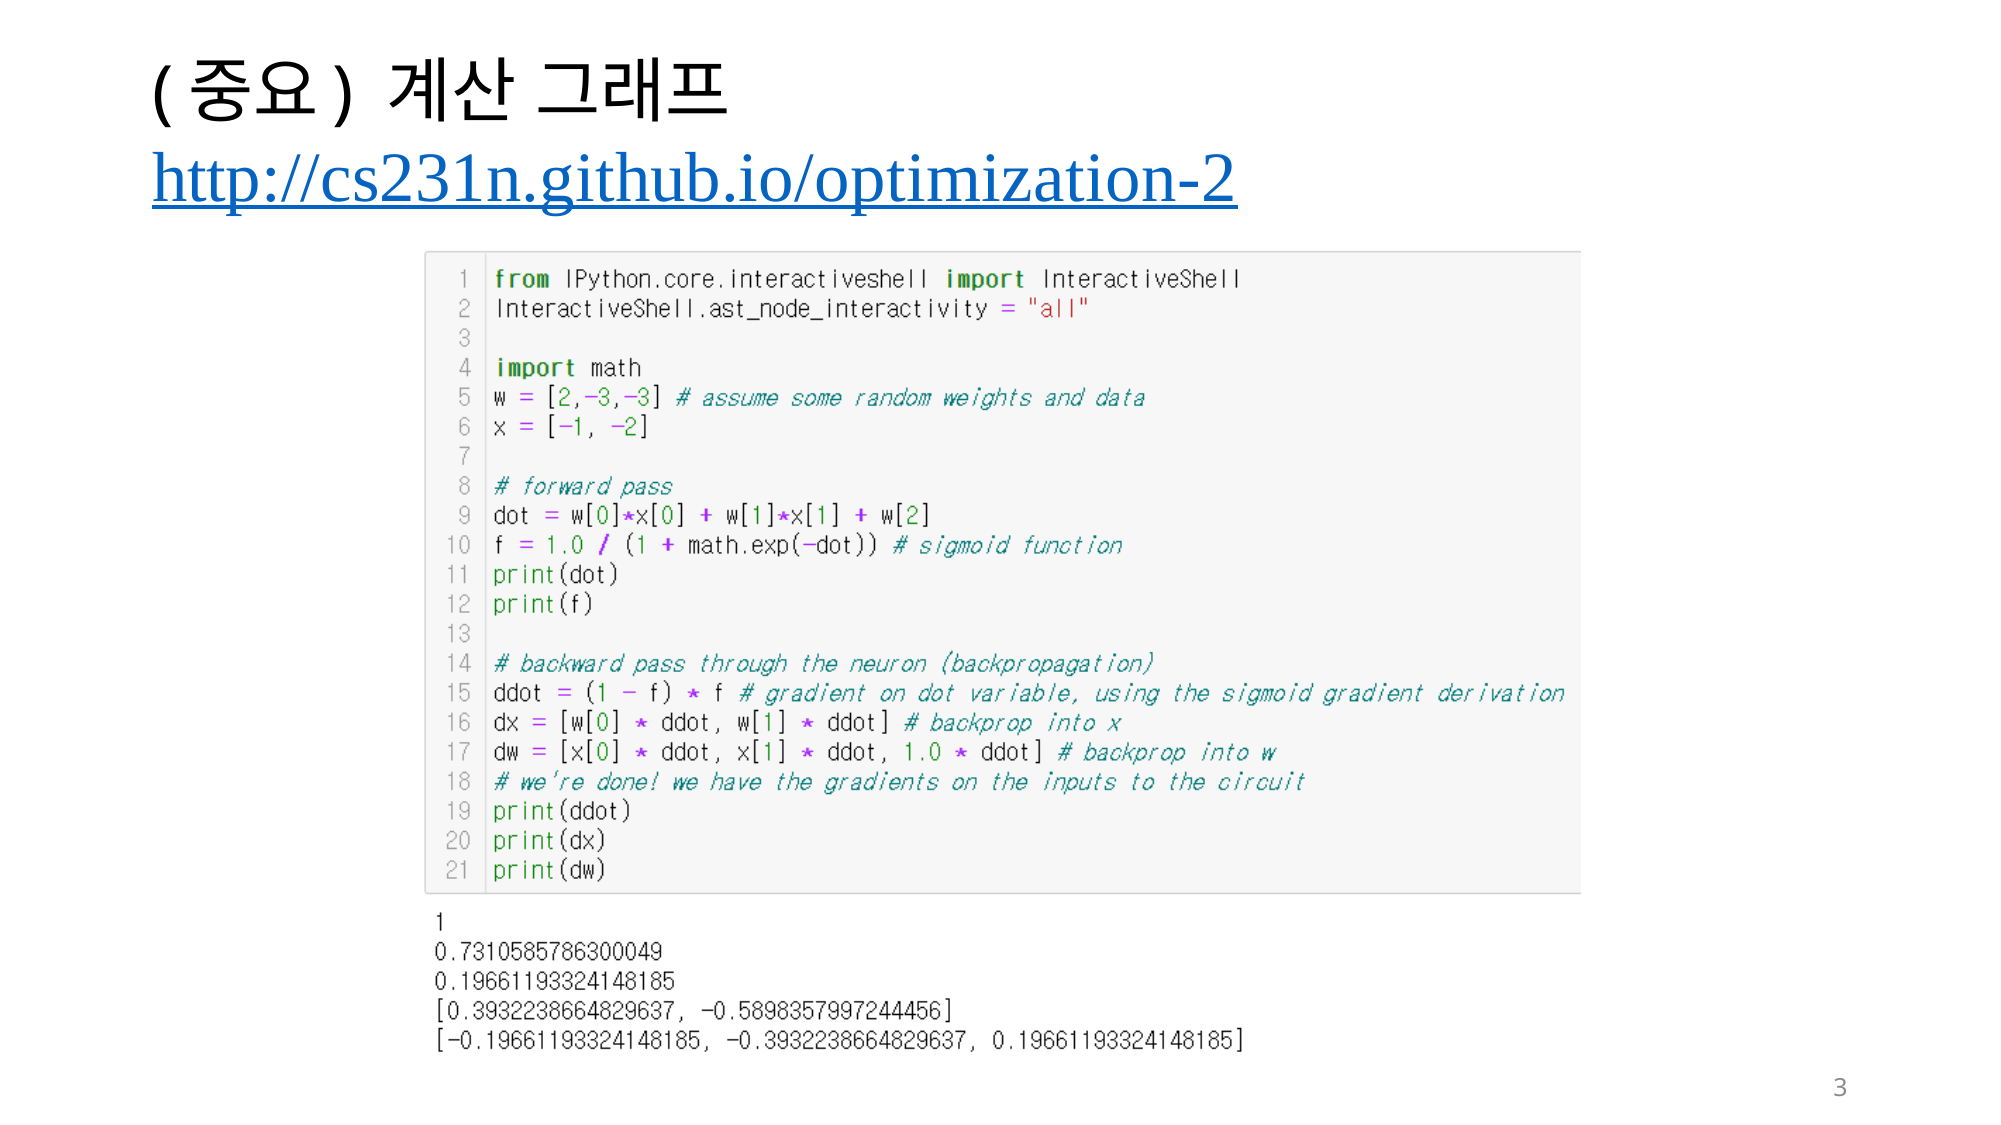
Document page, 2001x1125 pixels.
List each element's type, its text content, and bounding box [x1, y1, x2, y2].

picture [419, 247, 1581, 1059]
slide_number 3 [1412, 1058, 1863, 1119]
title (중요) 계산 그래프 http://cs231n.github.io/optimization-2 [137, 38, 1863, 224]
